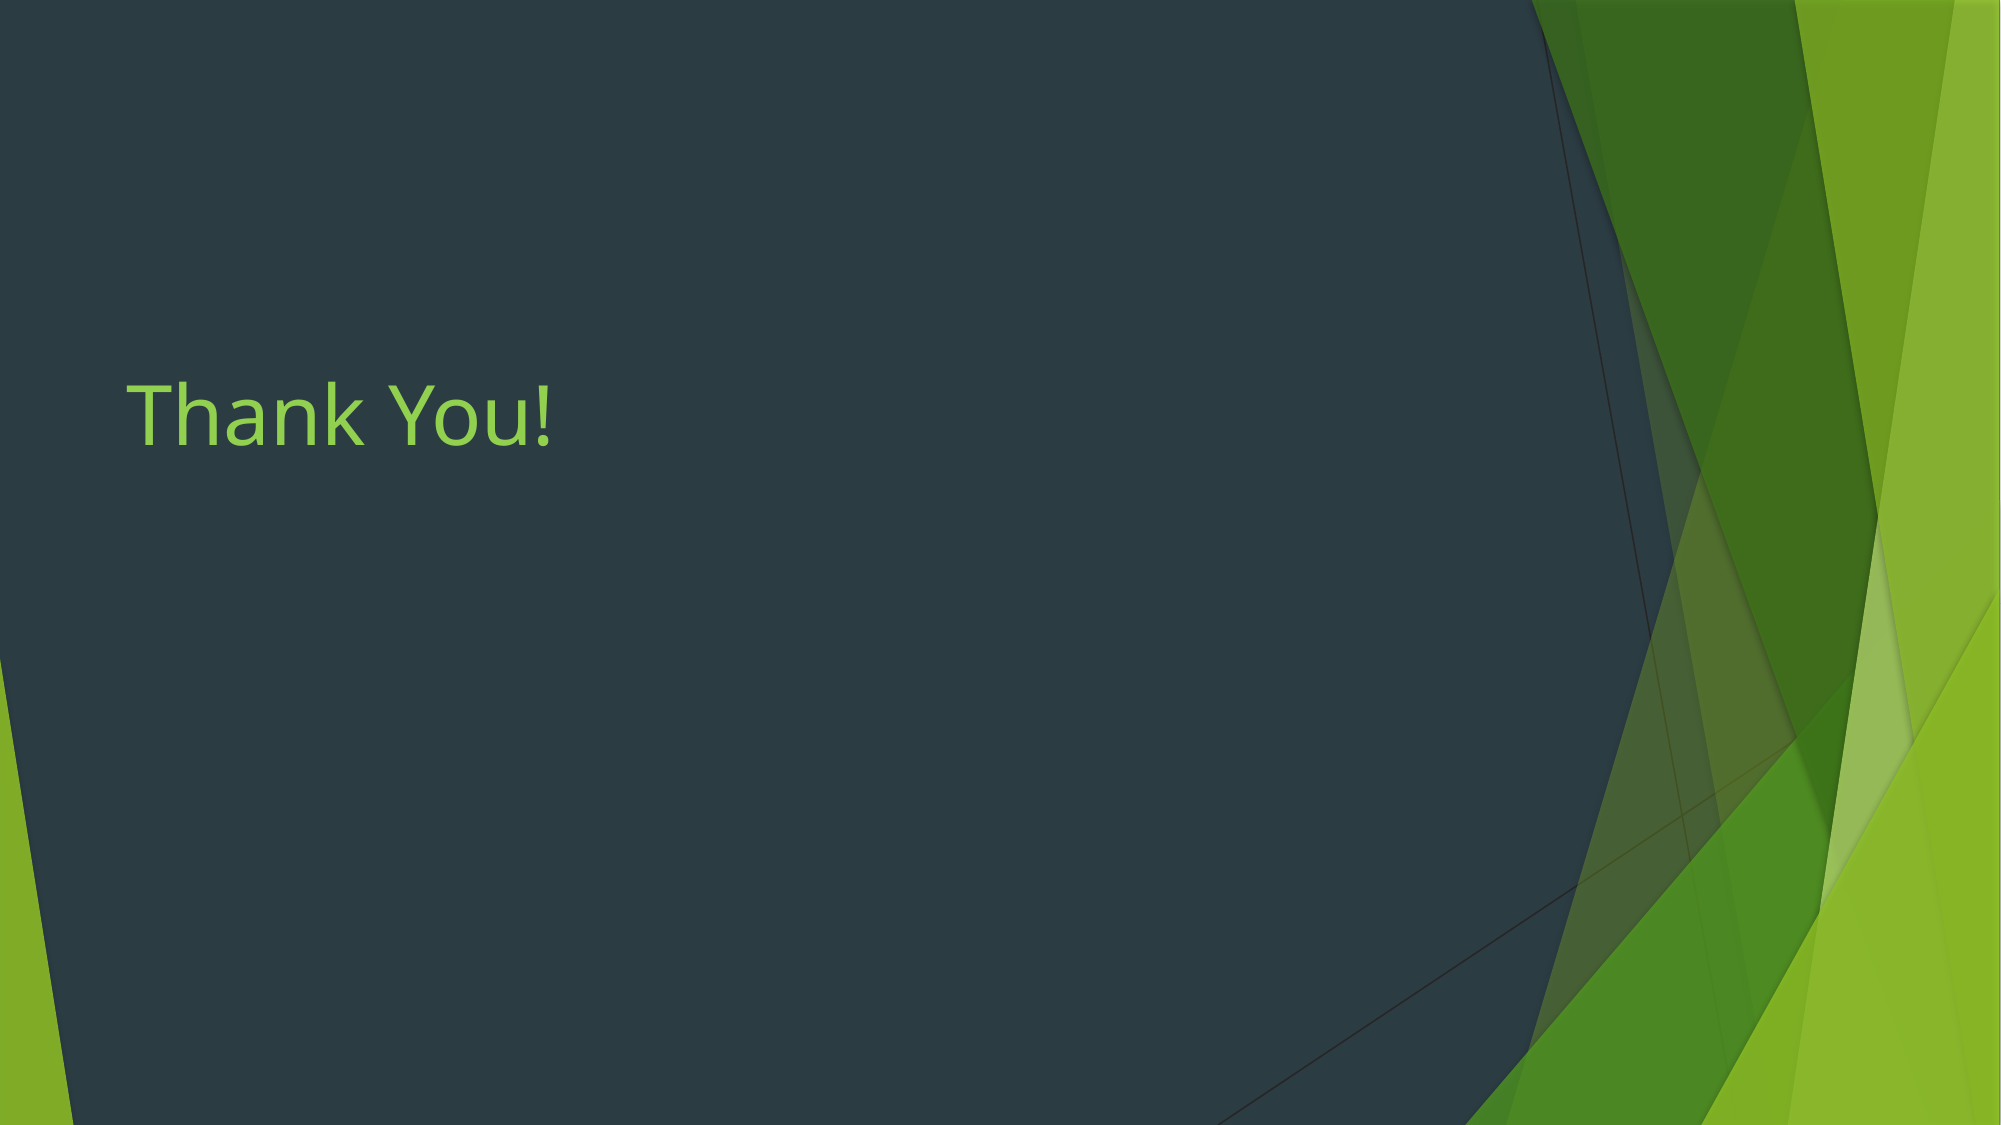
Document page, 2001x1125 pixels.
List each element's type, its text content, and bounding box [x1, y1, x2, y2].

list Thank You! [111, 354, 1522, 992]
